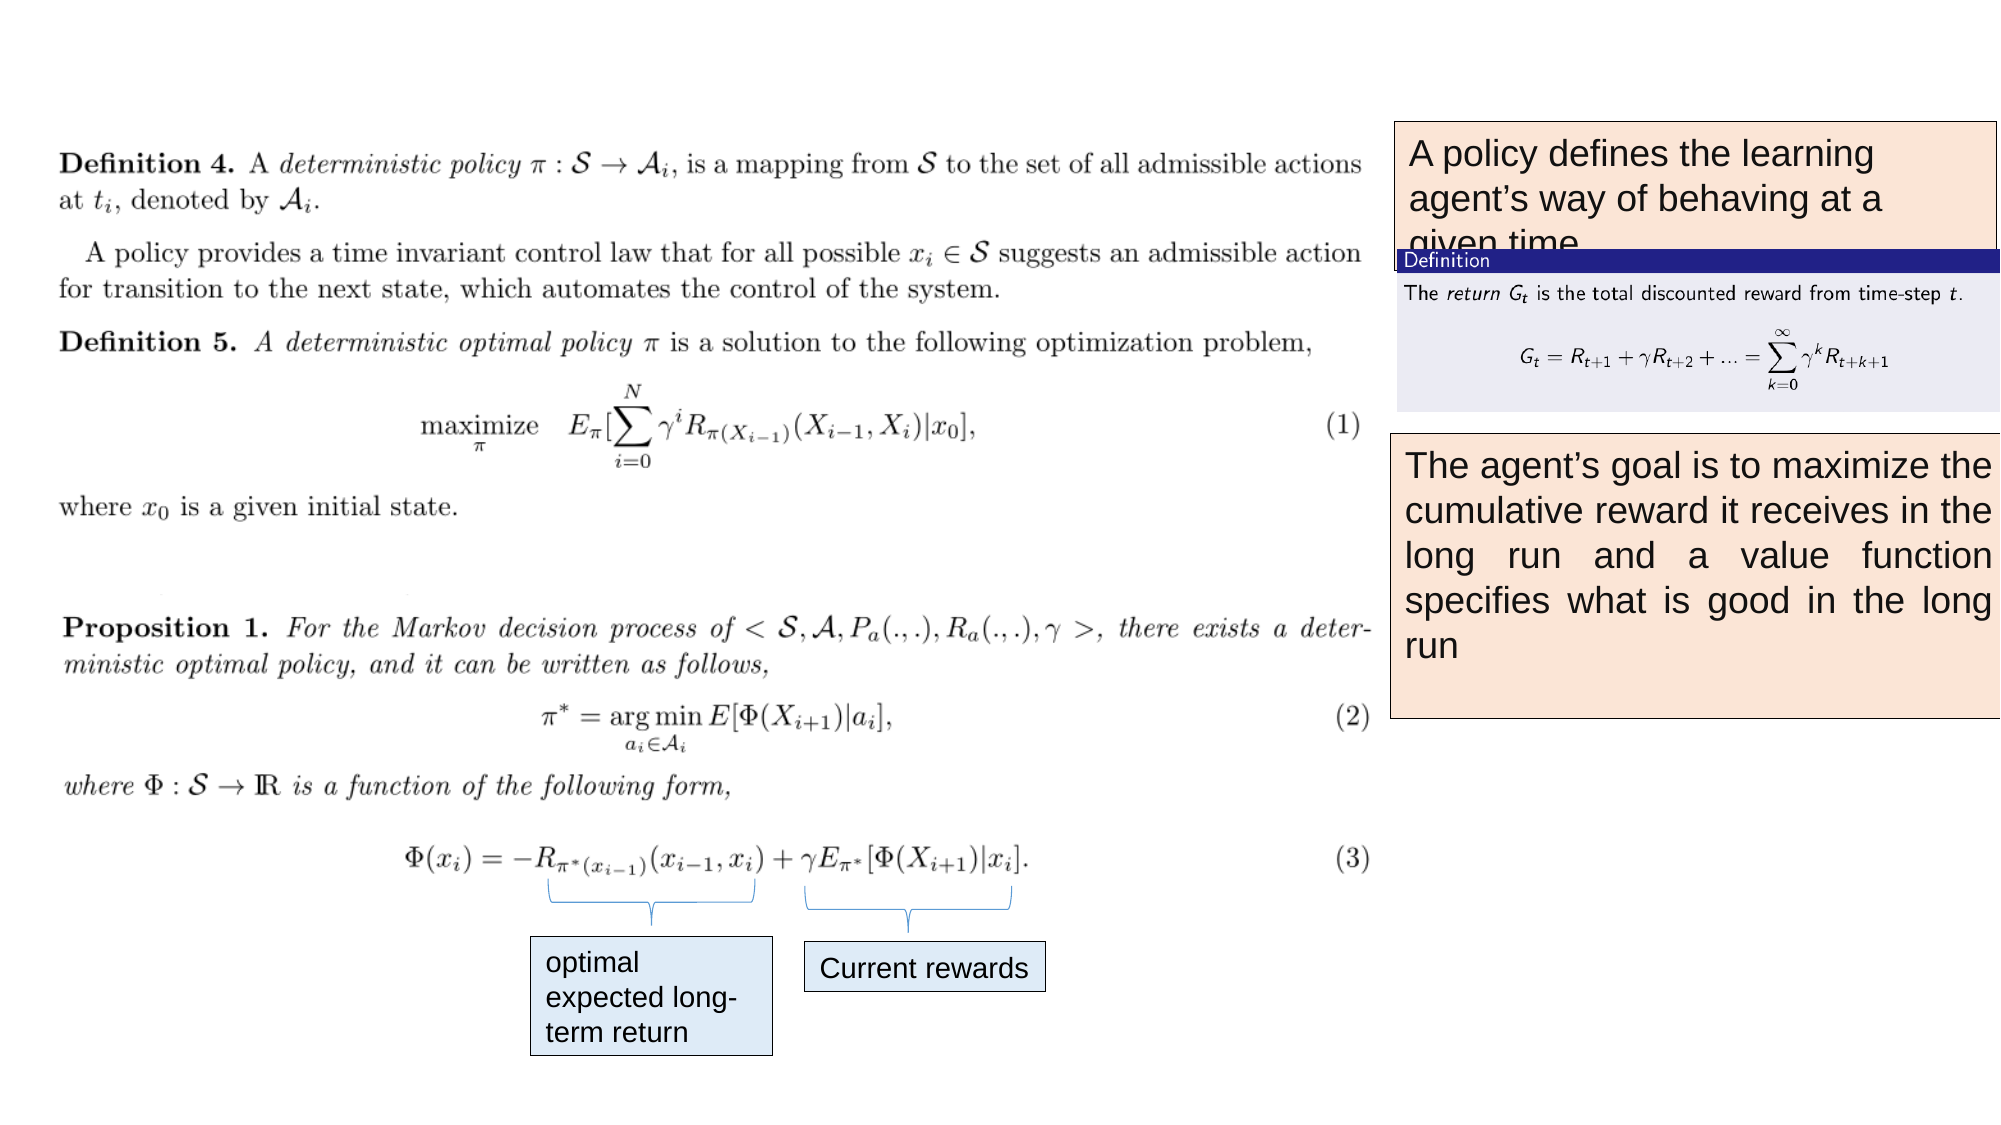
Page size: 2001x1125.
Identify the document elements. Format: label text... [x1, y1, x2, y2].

picture [55, 135, 2000, 541]
text_box [804, 888, 1013, 933]
text_box optimal expected long-term return [530, 936, 773, 1056]
text_box Current rewards [804, 941, 1046, 992]
picture [55, 594, 1395, 888]
text_box [547, 888, 756, 926]
text_box A policy defines the learning agent’s way of behaving at a given time [1394, 121, 1997, 249]
text_box The agent’s goal is to maximize the cumulative reward it receives in the long run and a value function specifies what is good in the long run [1390, 433, 2000, 719]
